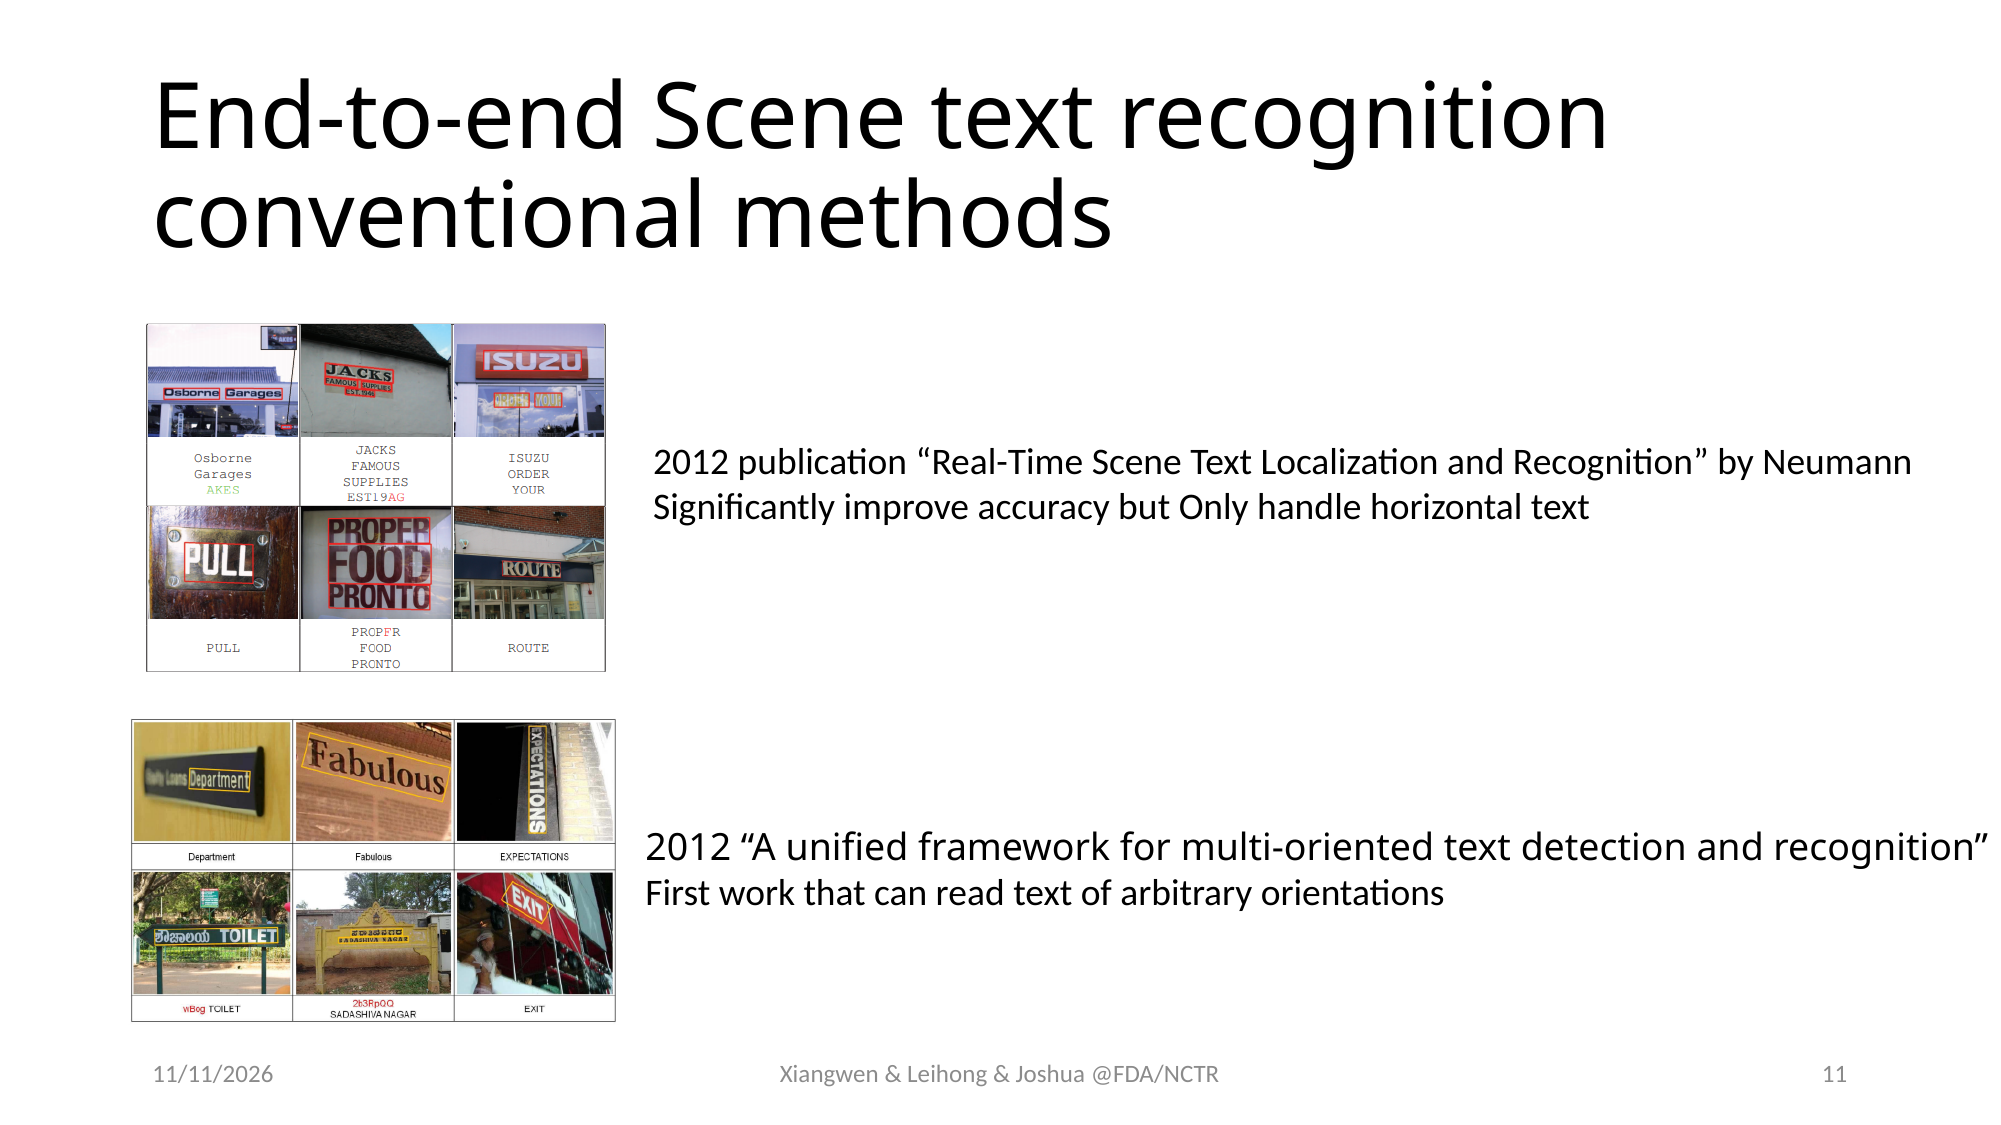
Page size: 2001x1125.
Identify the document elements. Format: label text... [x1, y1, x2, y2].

footer Xiangwen & Leihong & Joshua @FDA/NCTR [662, 1042, 1338, 1103]
text_box 2012 “A unified framework for multi-oriented text detection and recognition” by Yao First work that can read text of arbitrary orientations [630, 815, 2000, 921]
title End-to-end Scene text recognition conventional methods [137, 59, 1863, 278]
picture [128, 315, 622, 673]
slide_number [137, 1042, 588, 1103]
picture [123, 710, 622, 1028]
text_box 2012 publication “Real-Time Scene Text Localization and Recognition” by Neumann Significantly improve accuracy but Only handle horizontal text [638, 430, 1929, 535]
slide_number 11 [1412, 1042, 1863, 1103]
